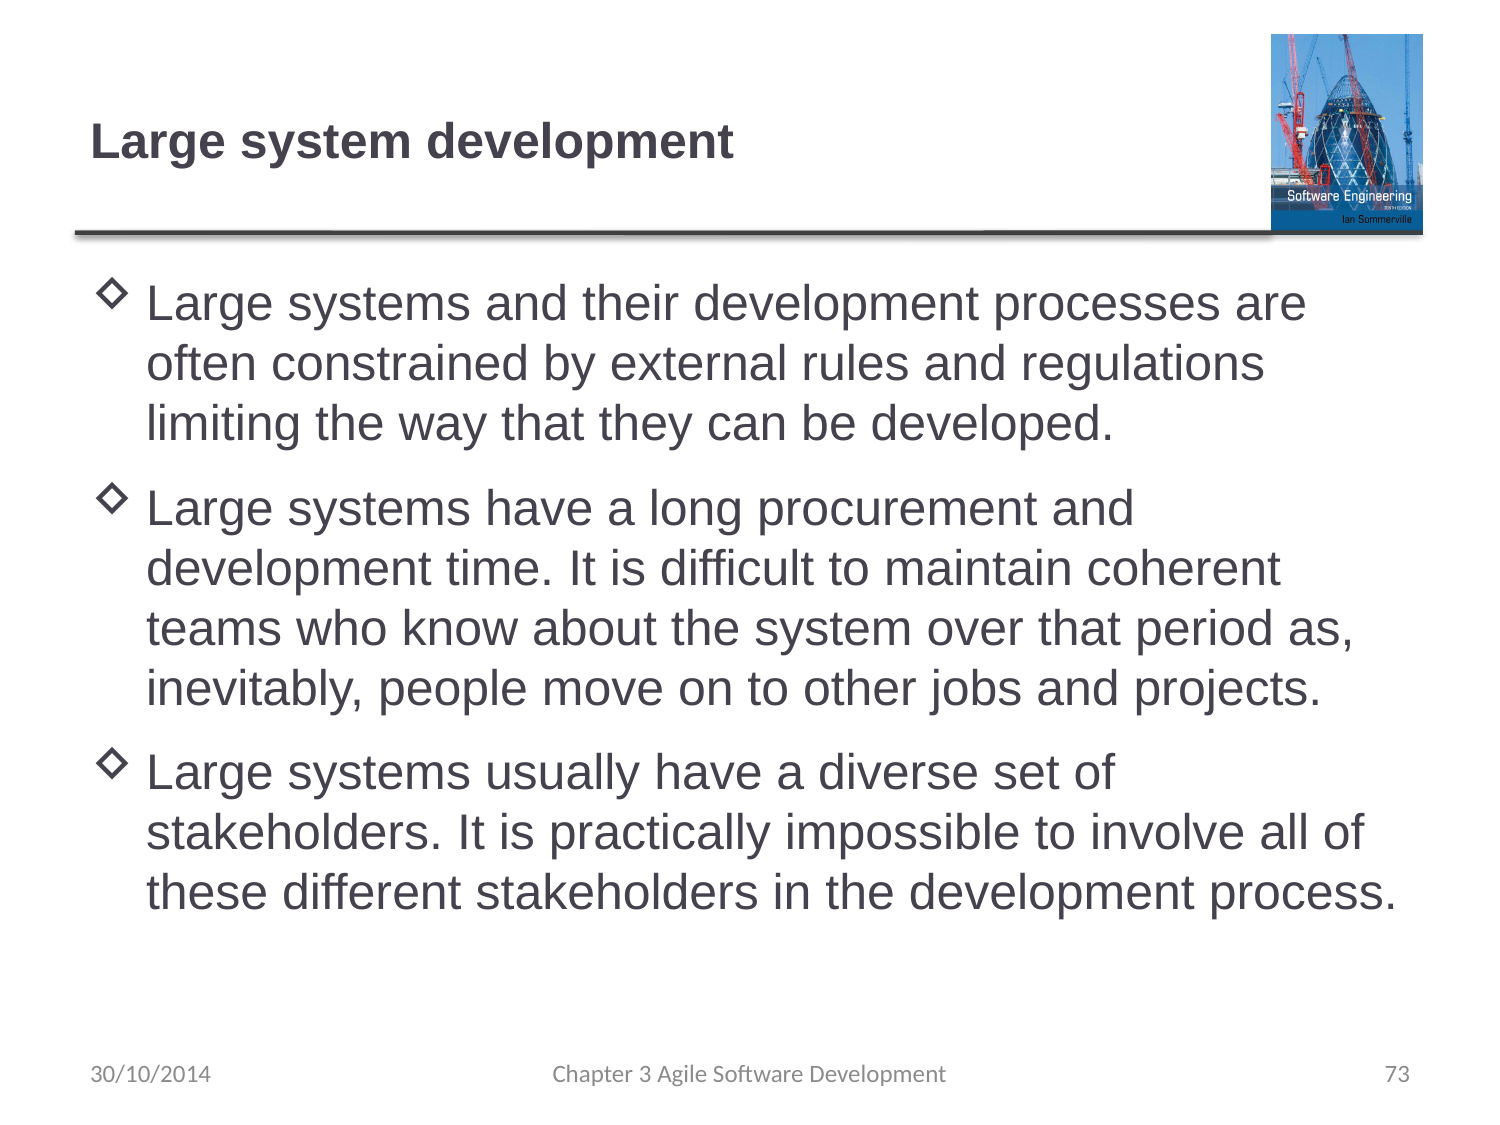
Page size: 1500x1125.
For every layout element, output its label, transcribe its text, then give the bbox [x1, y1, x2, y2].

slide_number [75, 1042, 425, 1103]
slide_number 73 [1074, 1042, 1425, 1103]
list Large systems and their development processes are often constrained by external rules and regulations limiting the way that they can be developed. Large systems have a long procurement and development time. It is difficult to maintain coherent teams who know about the system over that period as, inevitably, people move on to other jobs and projects. Large systems usually have a diverse set of stakeholders. It is practically impossible to involve all of these different stakeholders in the development process. [75, 262, 1425, 1005]
footer Chapter 3 Agile Software Development [512, 1042, 988, 1103]
picture [1271, 34, 1423, 230]
title Large system development [74, 44, 1272, 233]
